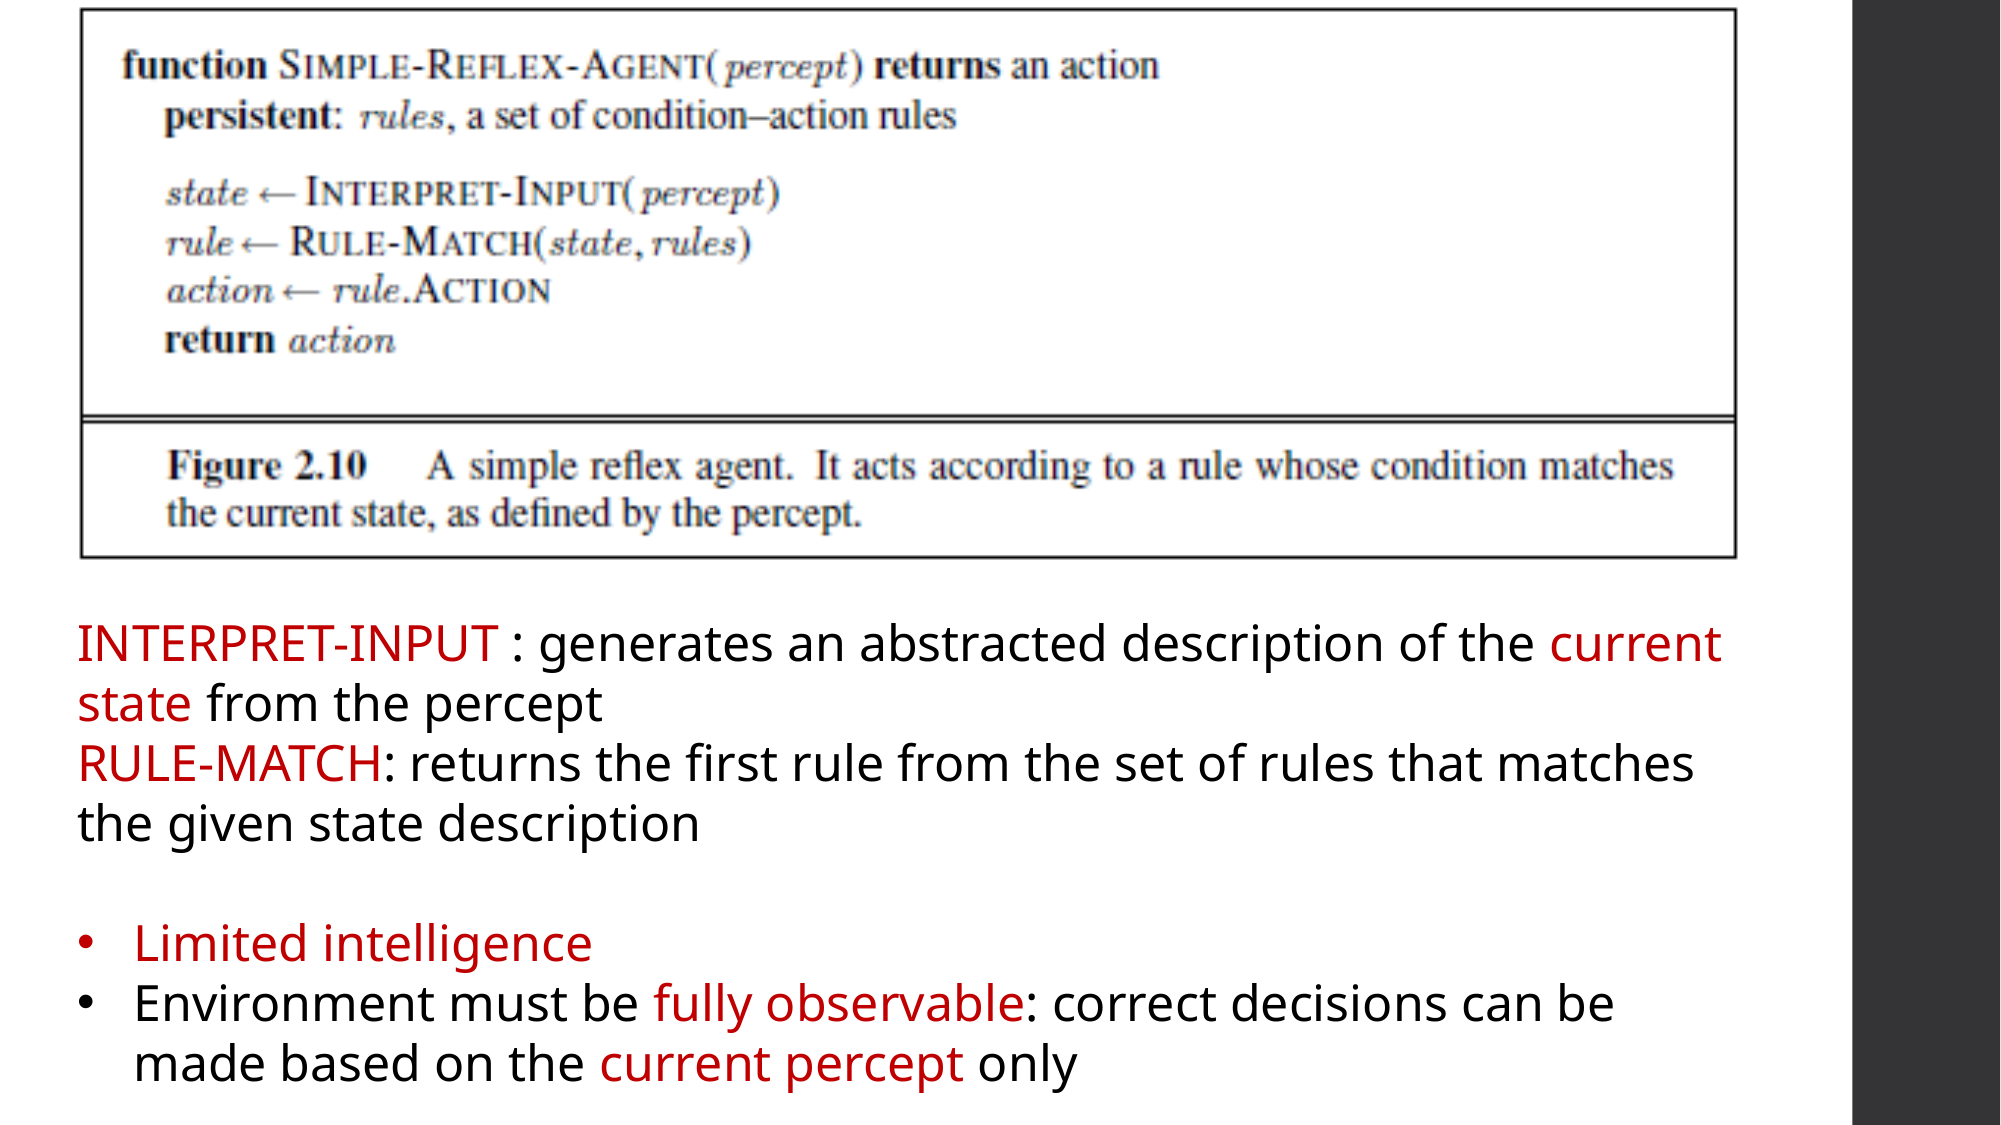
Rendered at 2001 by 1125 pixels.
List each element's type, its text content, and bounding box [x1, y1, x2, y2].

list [27, 5, 1771, 604]
text_box INTERPRET-INPUT : generates an abstracted description of the current state from the percept RULE-MATCH: returns the first rule from the set of rules that matches the given state description Limited intelligence Environment must be fully observable: correct decisions can be made based on the current percept only [62, 615, 1770, 1125]
